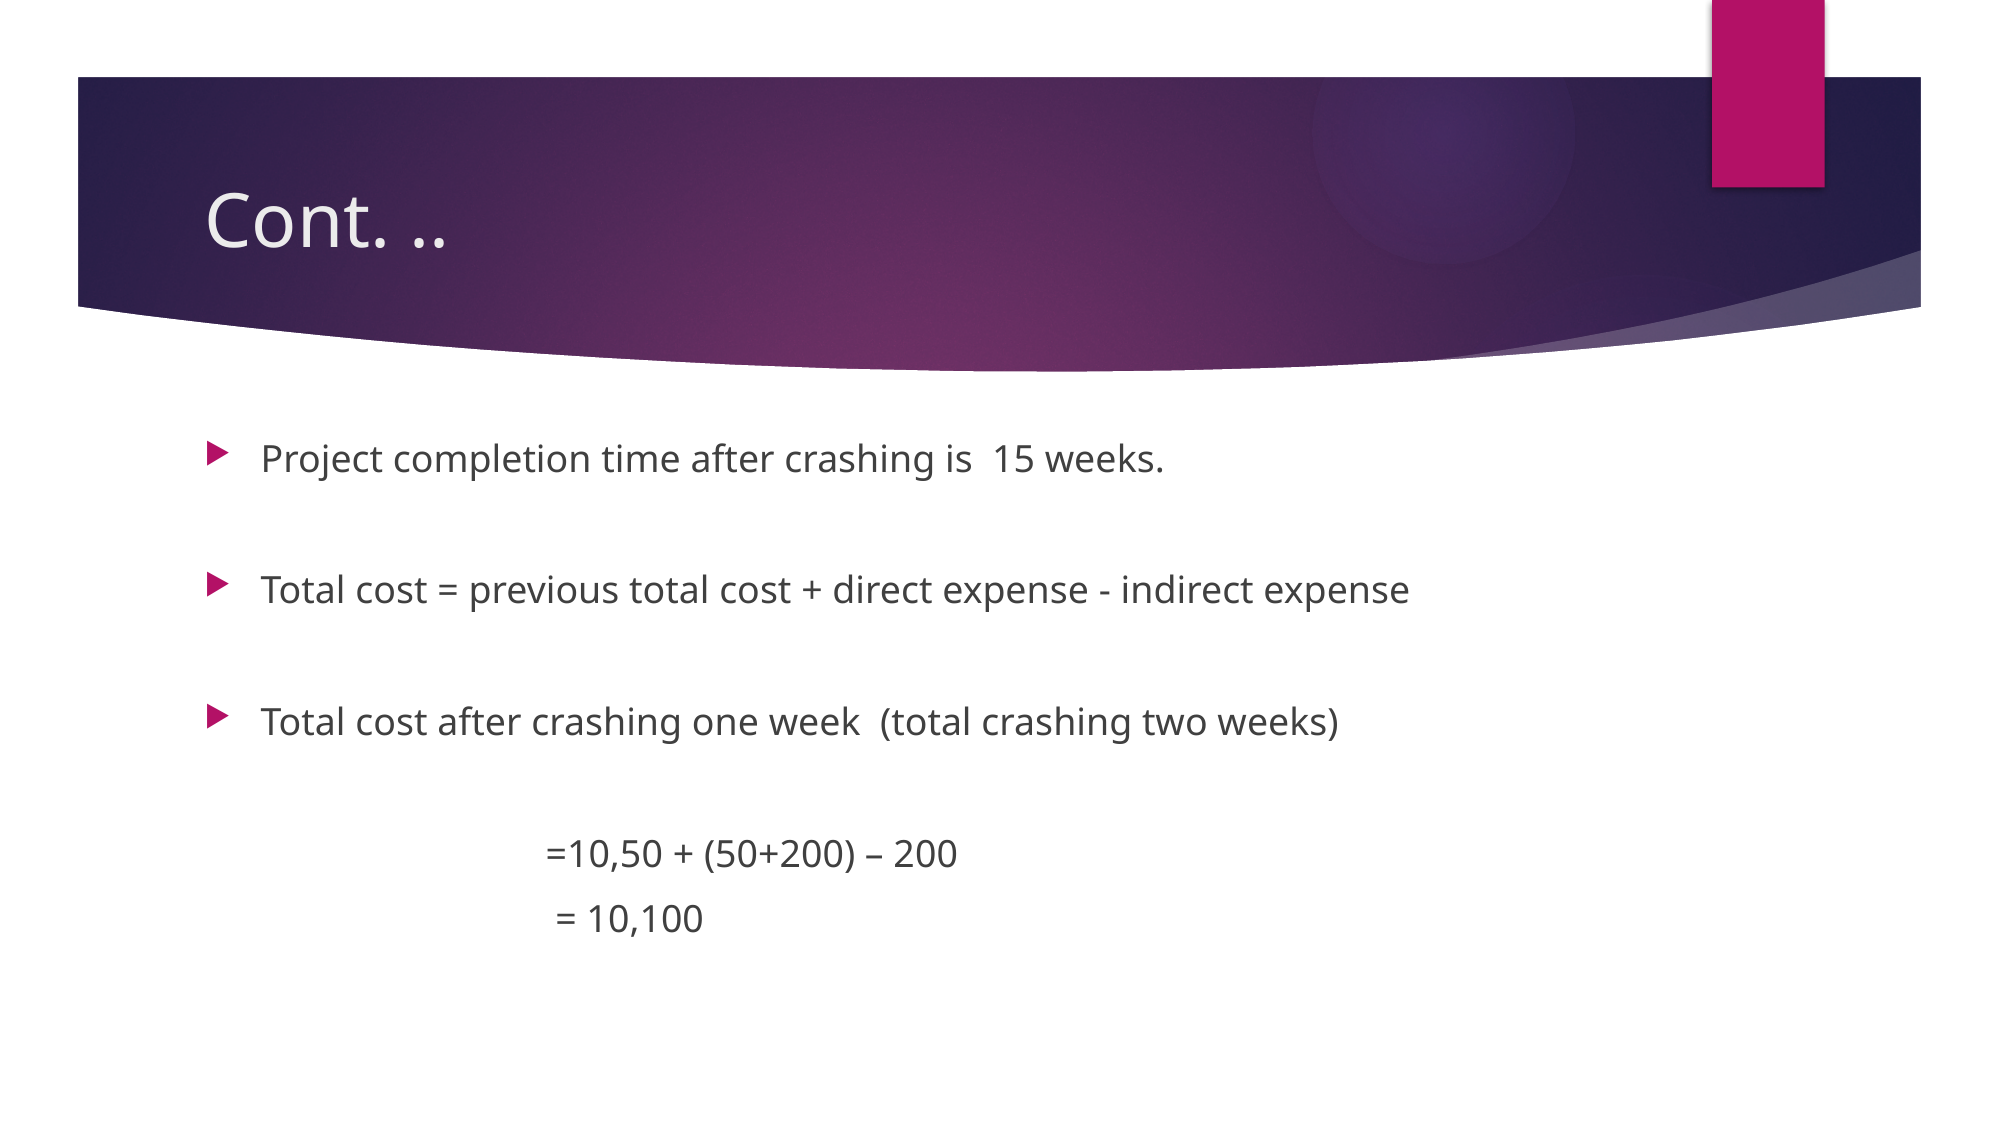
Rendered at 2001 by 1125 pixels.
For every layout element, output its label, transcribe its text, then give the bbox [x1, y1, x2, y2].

title Cont. .. [189, 159, 1627, 276]
list Project completion time after crashing is 15 weeks. Total cost = previous total cost + direct expense - indirect expense Total cost after crashing one week (total crashing two weeks) =10,50 + (50+200) – 200 = 10,100 [189, 427, 1638, 988]
